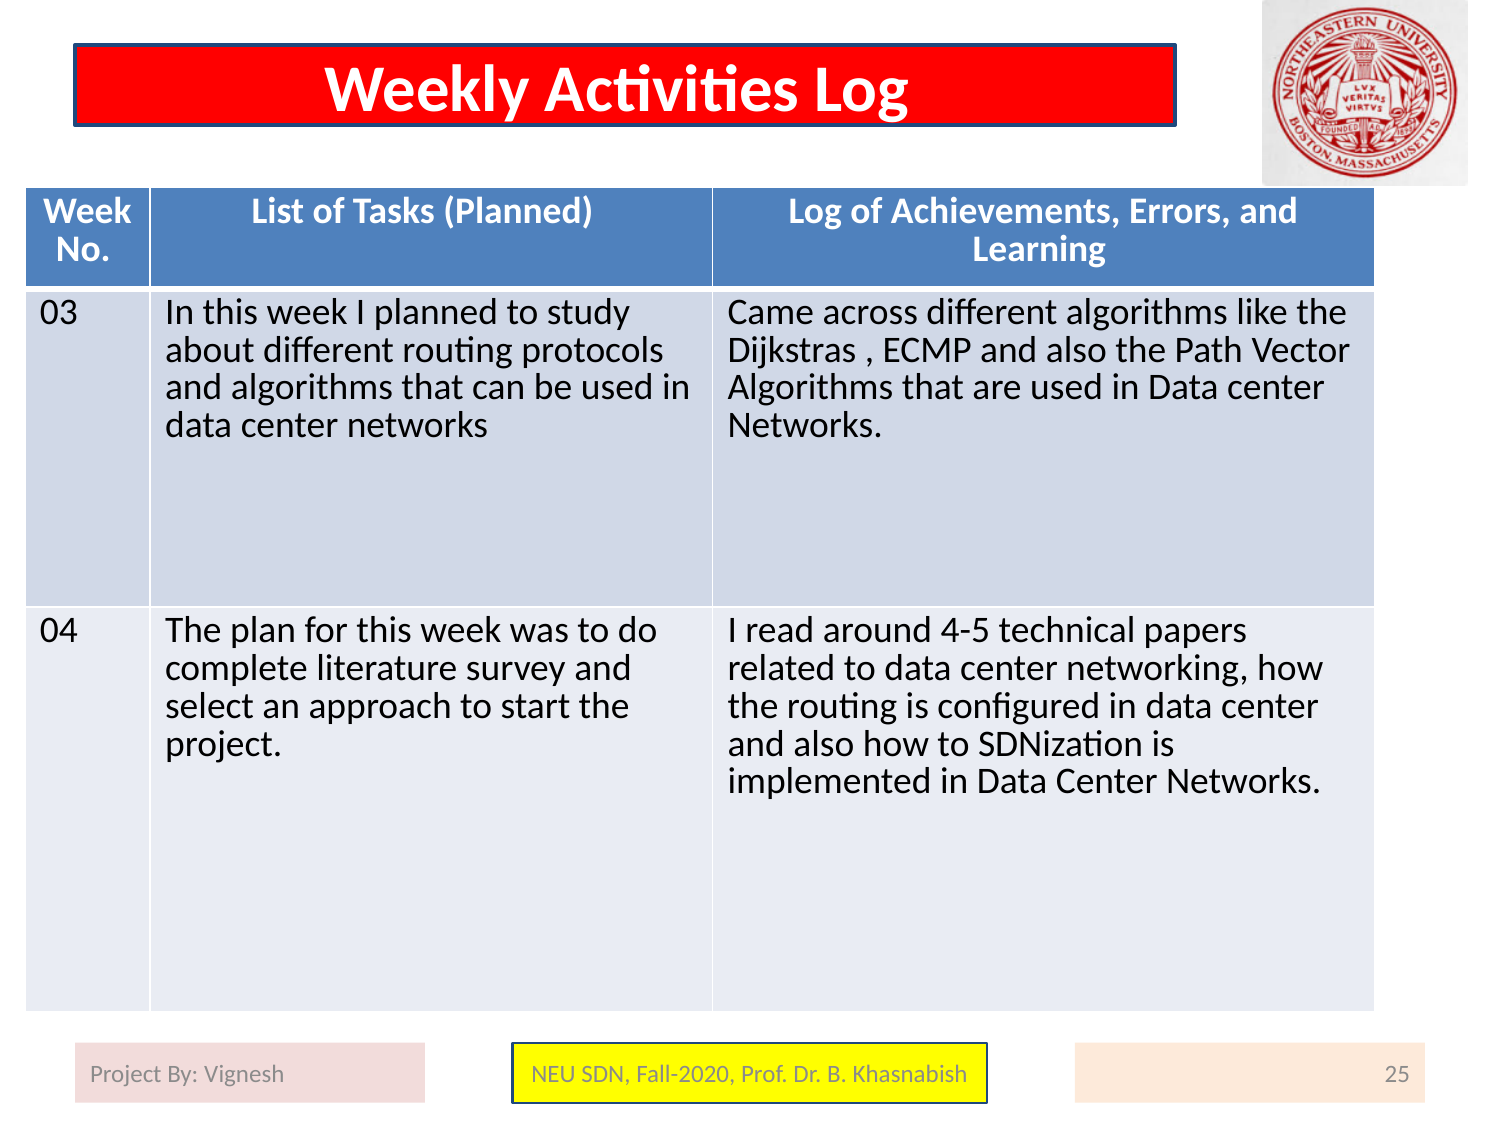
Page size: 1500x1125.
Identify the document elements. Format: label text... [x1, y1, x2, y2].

title Weekly Activities Log [73, 43, 1177, 127]
table_header Week No. [26, 188, 149, 286]
slide_number 25 [1074, 1042, 1425, 1103]
table_cell Came across different algorithms like the Dijkstras , ECMP and also the Path Vector Algorithms that are used in Data center Networks. [713, 292, 1374, 606]
table_cell 04 [26, 608, 149, 1011]
table_cell 03 [26, 292, 149, 606]
table_header List of Tasks (Planned) [151, 188, 712, 286]
table_cell I read around 4-5 technical papers related to data center networking, how the routing is configured in data center and also how to SDNization is implemented in Data Center Networks. [713, 608, 1374, 1011]
picture [1262, 0, 1468, 186]
slide_number Project By: Vignesh [75, 1042, 425, 1103]
table_header Log of Achievements, Errors, and Learning [713, 188, 1374, 286]
table_cell The plan for this week was to do complete literature survey and select an approach to start the project. [151, 608, 712, 1011]
footer NEU SDN, Fall-2020, Prof. Dr. B. Khasnabish [511, 1042, 988, 1104]
table_cell In this week I planned to study about different routing protocols and algorithms that can be used in data center networks [151, 292, 712, 606]
